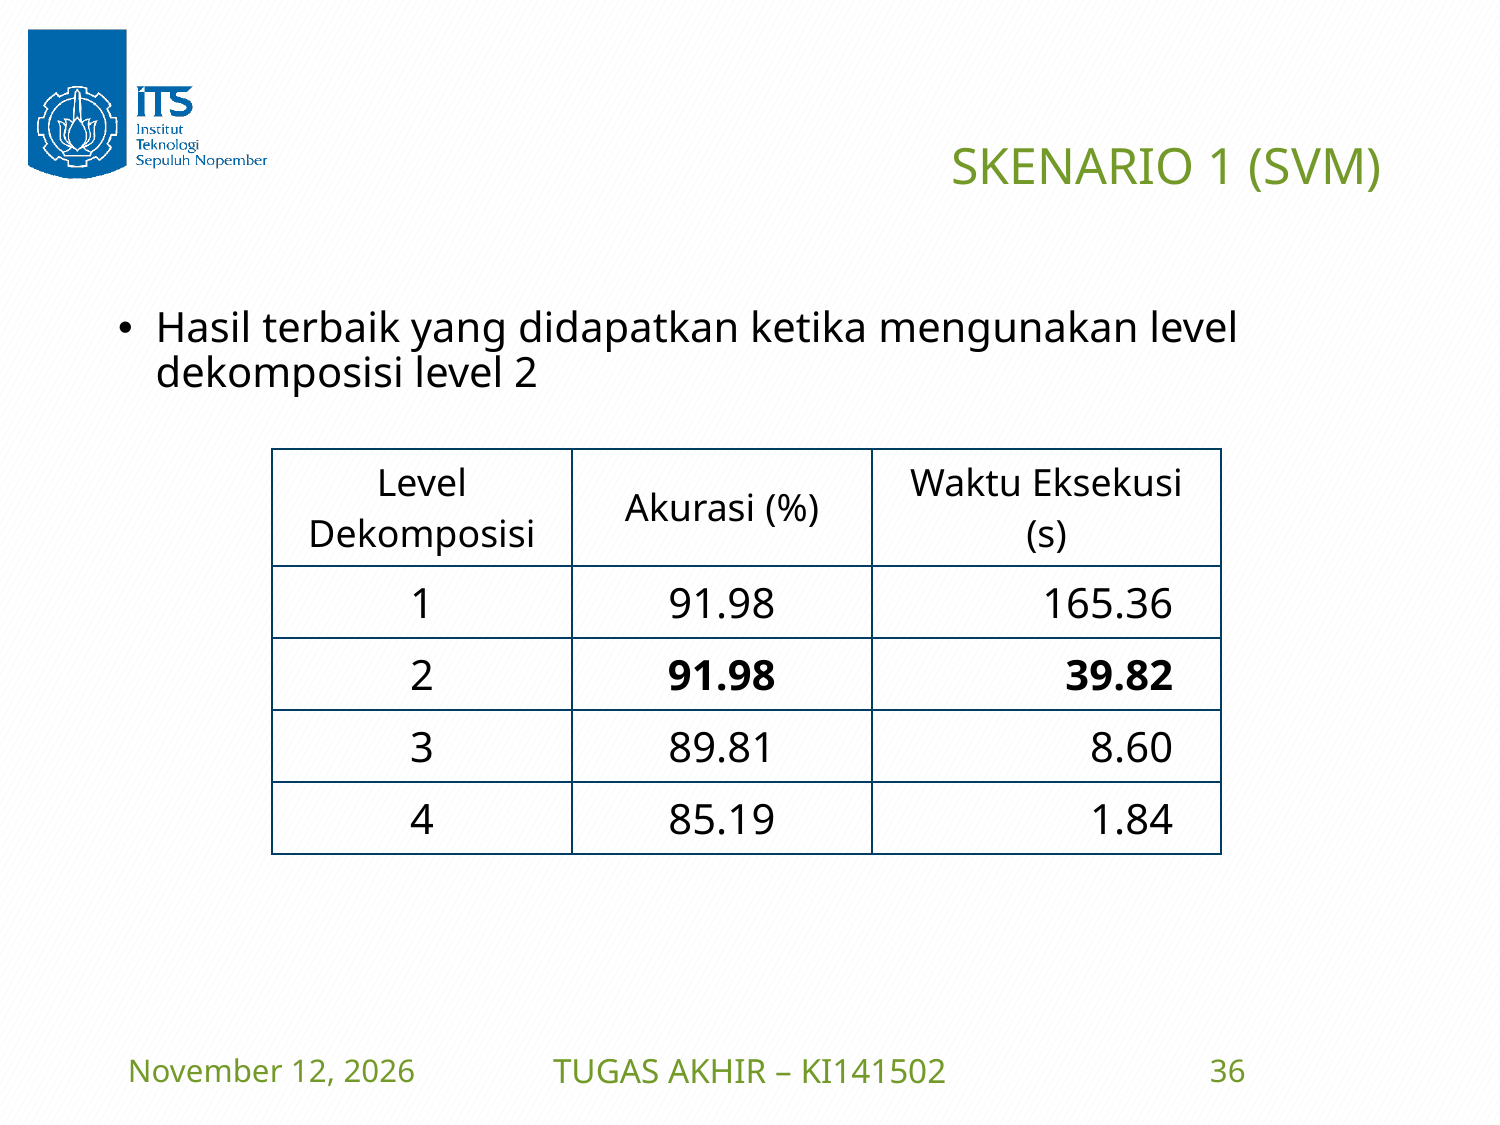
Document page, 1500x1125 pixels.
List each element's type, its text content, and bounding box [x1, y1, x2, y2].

list Hasil terbaik yang didapatkan ketika mengunakan level dekomposisi level 2 [103, 299, 1397, 1014]
table_cell 91.98 [573, 639, 871, 709]
table_cell 1.84 [873, 783, 1220, 853]
footer TUGAS AKHIR – KI141502 [496, 1042, 1004, 1103]
table_cell 165.36 [873, 567, 1220, 637]
table_header Waktu Eksekusi (s) [873, 450, 1220, 565]
table_cell 39.82 [873, 639, 1220, 709]
table_cell 91.98 [573, 567, 871, 637]
table_header Akurasi (%) [573, 450, 871, 565]
table_cell 85.19 [573, 783, 871, 853]
table_cell 4 [273, 783, 571, 853]
table_cell 3 [273, 711, 571, 781]
table_cell 1 [273, 567, 571, 637]
table_header Level Dekomposisi [273, 450, 571, 565]
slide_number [103, 1042, 441, 1103]
table_cell 8.60 [873, 711, 1220, 781]
slide_number 36 [1059, 1042, 1397, 1103]
picture [19, 21, 274, 187]
title SKENARIO 1 (SVM) [103, 59, 1397, 278]
table_cell 89.81 [573, 711, 871, 781]
table_cell 2 [273, 639, 571, 709]
